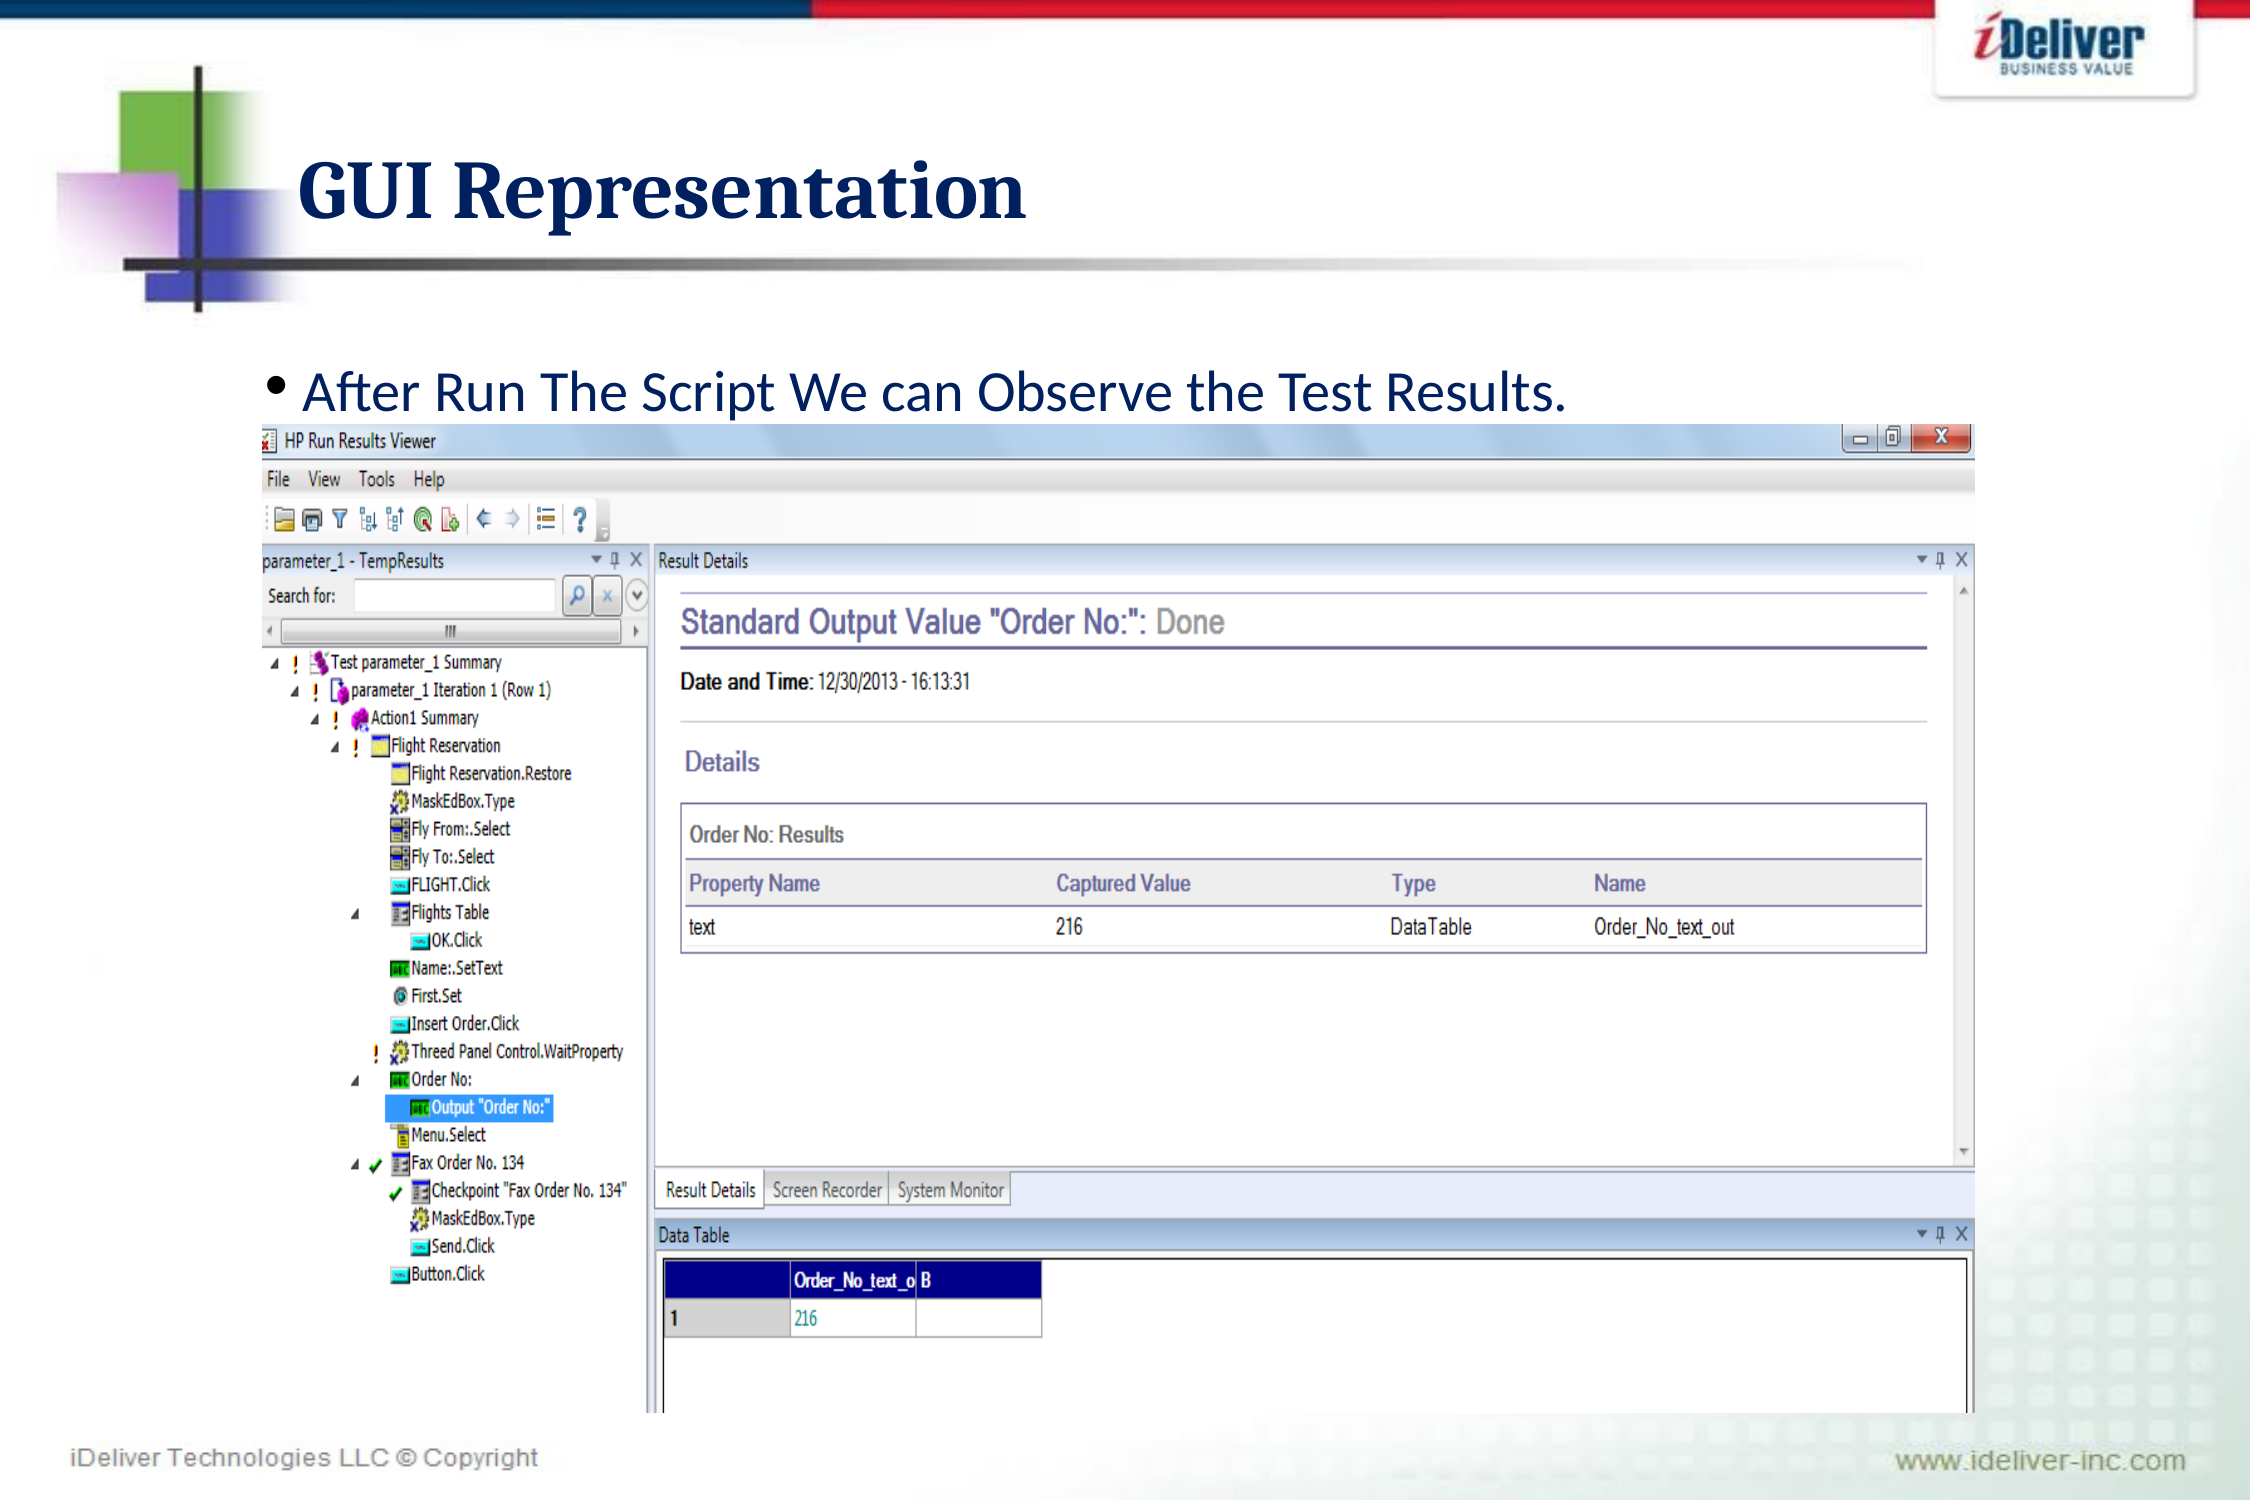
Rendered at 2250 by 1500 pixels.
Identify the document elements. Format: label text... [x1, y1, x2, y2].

title GUI Representation [112, 60, 2138, 310]
text_box After Run The Script We can Observe the Test Results. [249, 337, 1975, 513]
picture [0, 0, 2250, 1500]
